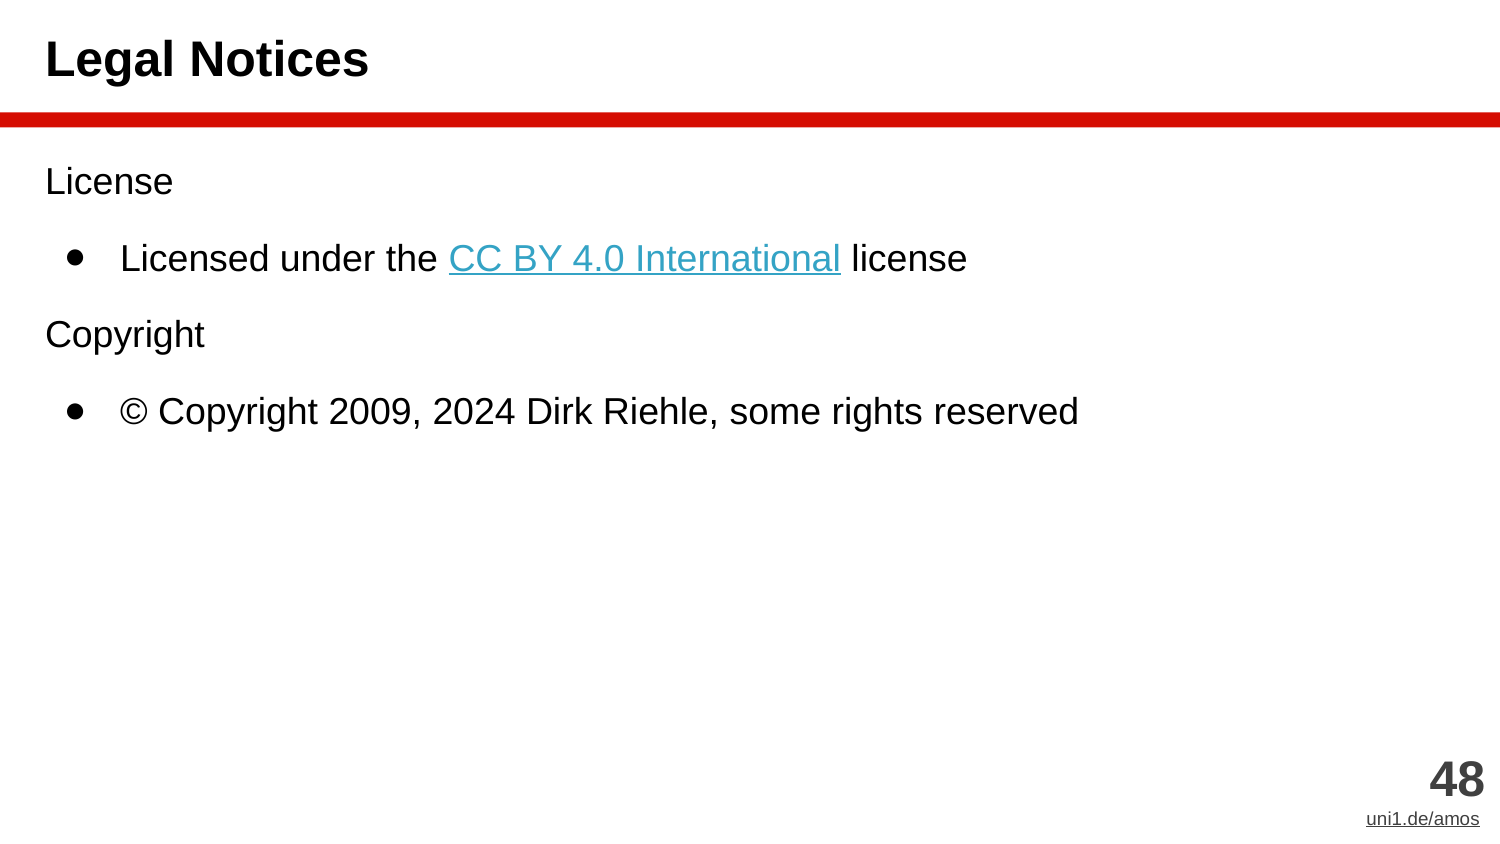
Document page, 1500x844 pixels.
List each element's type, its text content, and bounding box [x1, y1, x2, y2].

list License Licensed under the CC BY 4.0 International license Copyright © Copyright 2009, 2024 Dirk Riehle, some rights reserved [45, 150, 1455, 825]
title Legal Notices [0, 0, 1500, 113]
slide_number ‹#› uni1.de/amos [1200, 693, 1500, 844]
